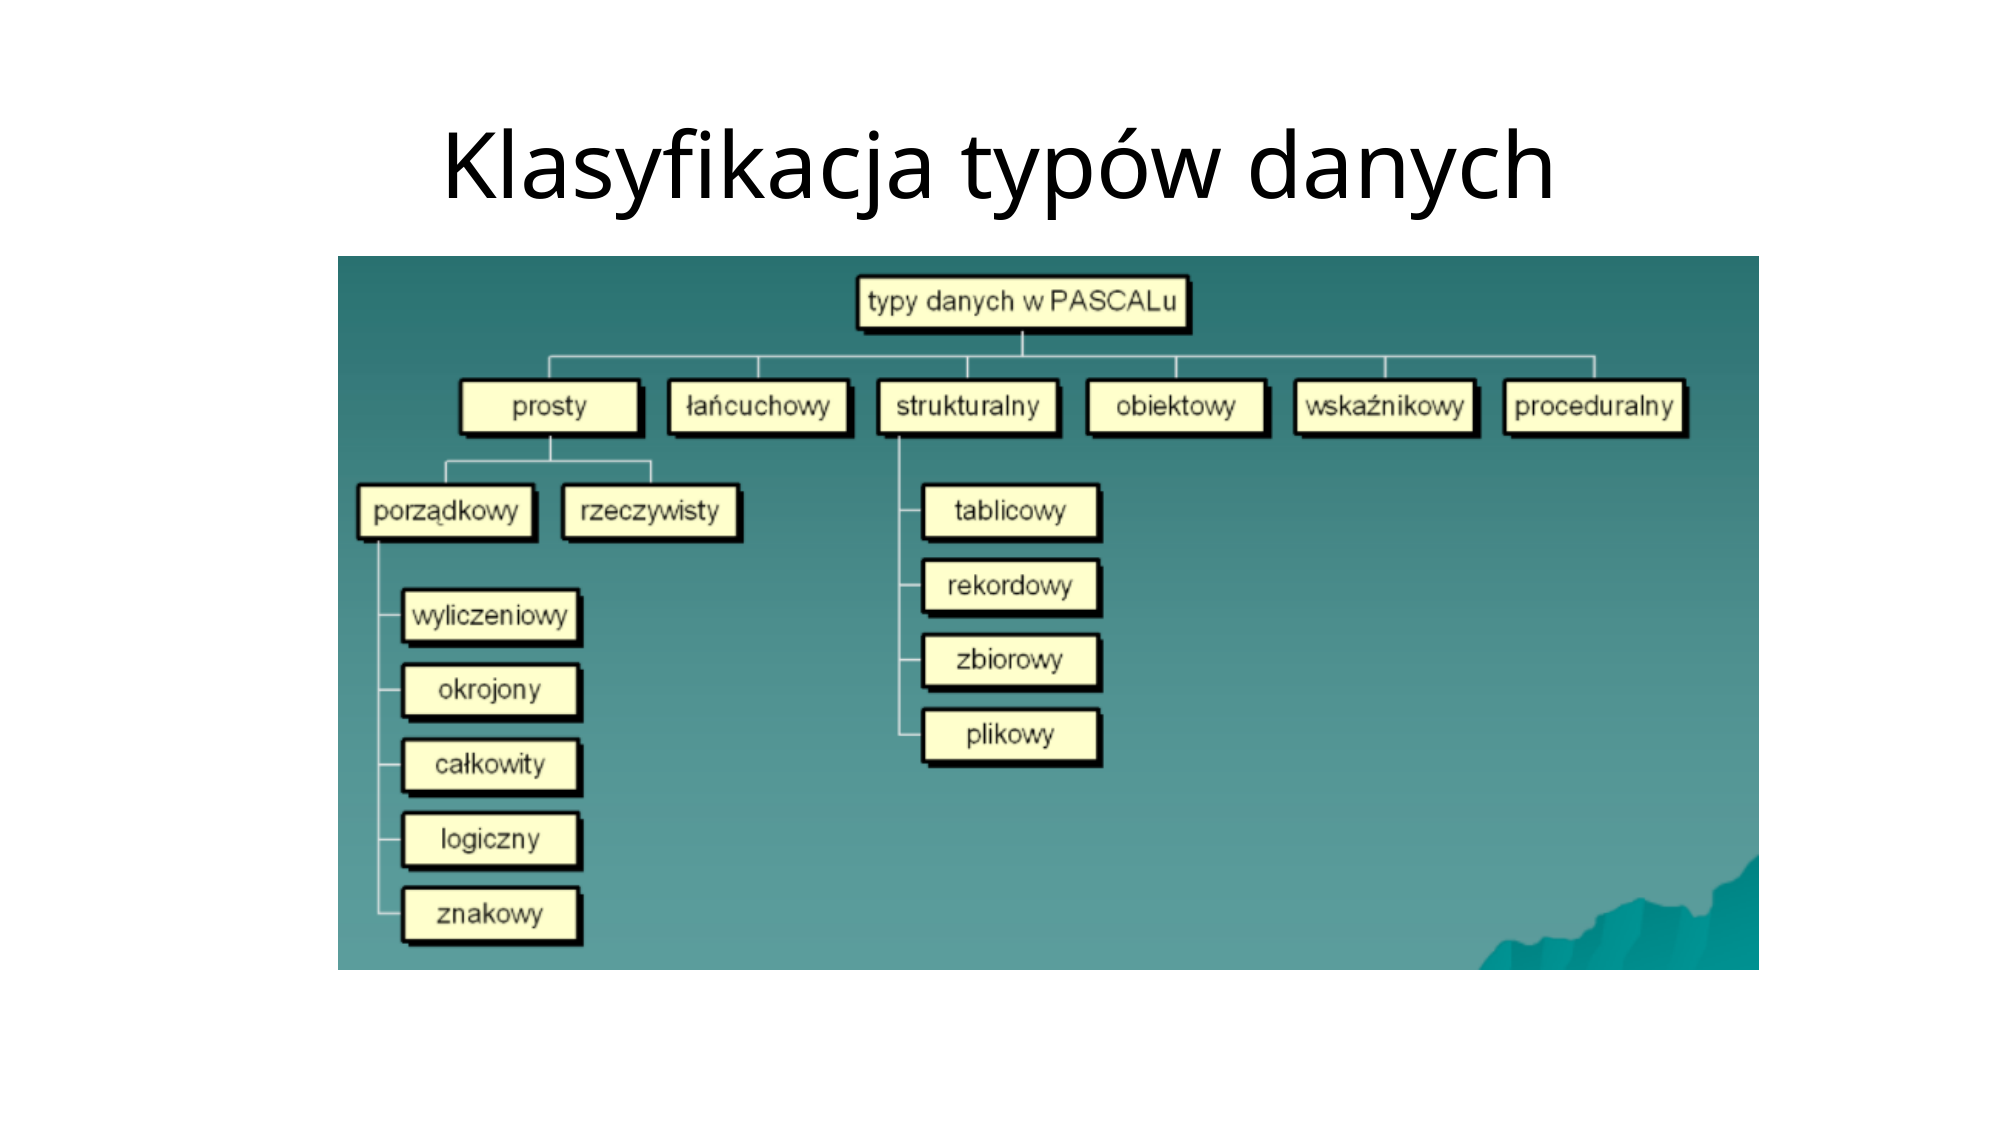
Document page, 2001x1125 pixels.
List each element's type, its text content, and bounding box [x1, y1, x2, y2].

picture [338, 256, 1759, 970]
title Klasyfikacja typów danych [137, 59, 1863, 278]
